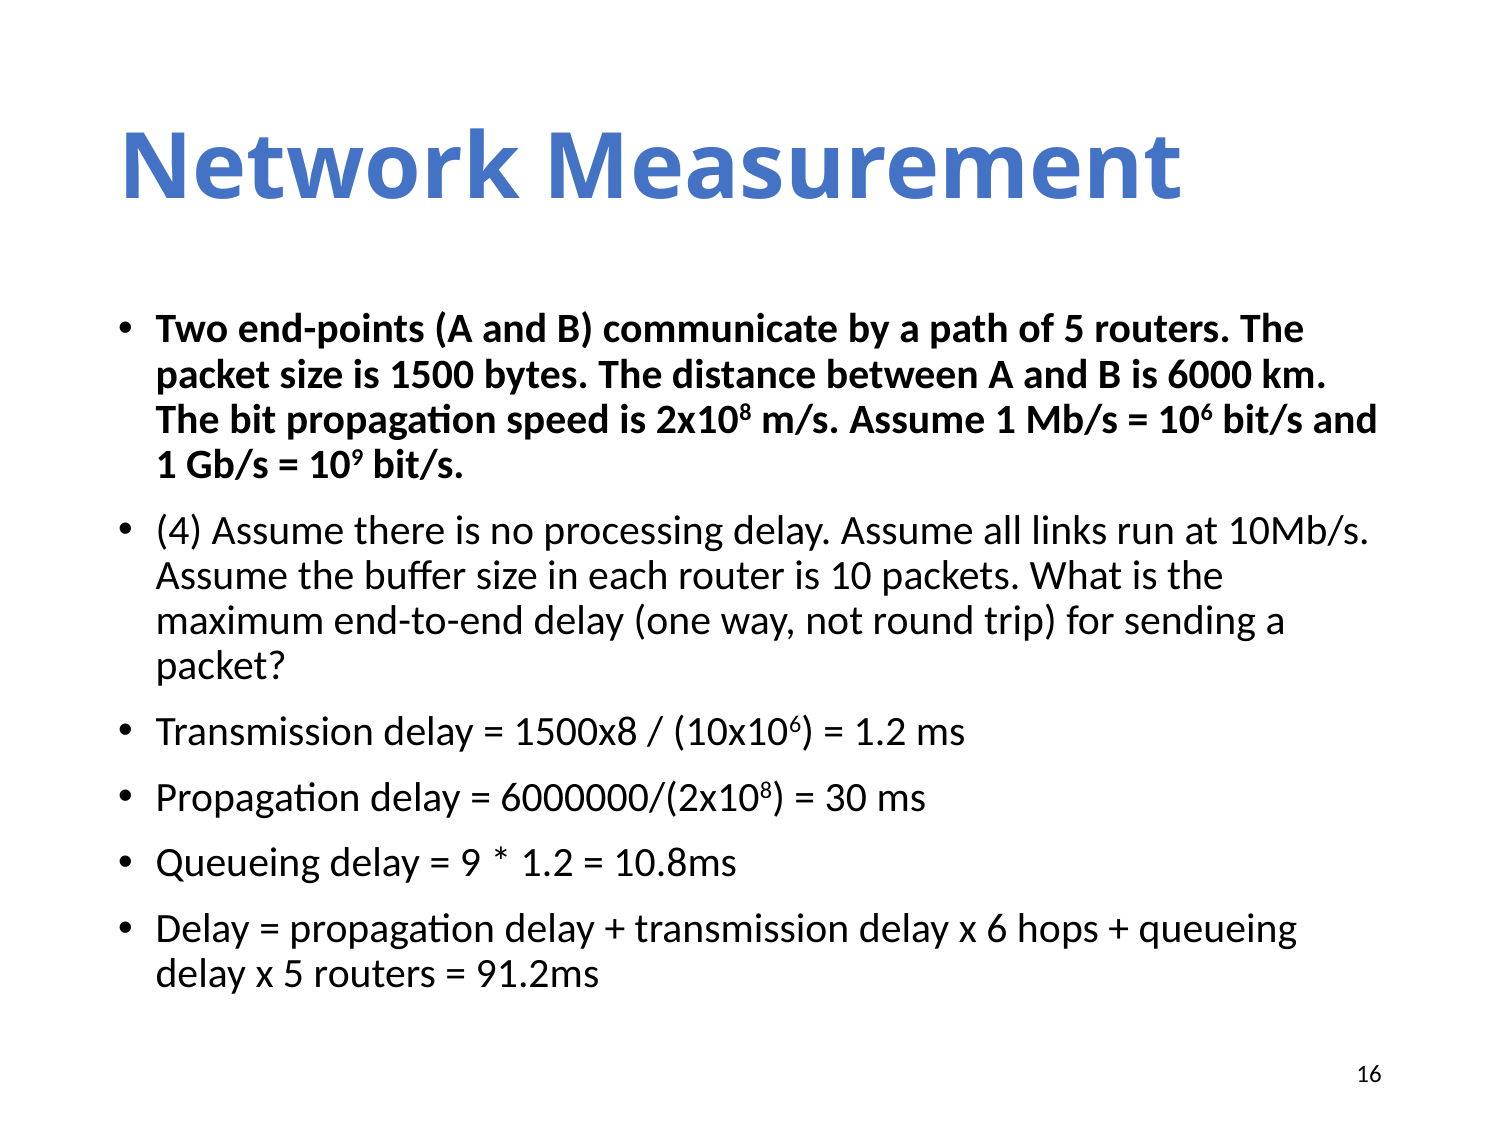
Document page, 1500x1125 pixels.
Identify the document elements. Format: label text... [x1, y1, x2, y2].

slide_number 16 [1059, 1042, 1397, 1103]
title Network Measurement [103, 59, 1397, 278]
list Two end-points (A and B) communicate by a path of 5 routers. The packet size is 1500 bytes. The distance between A and B is 6000 km. The bit propagation speed is 2x108 m/s. Assume 1 Mb/s = 106 bit/s and 1 Gb/s = 109 bit/s. (4) Assume there is no processing delay. Assume all links run at 10Mb/s. Assume the buffer size in each router is 10 packets. What is the maximum end-to-end delay (one way, not round trip) for sending a packet? Transmission delay = 1500x8 / (10x106) = 1.2 ms Propagation delay = 6000000/(2x108) = 30 ms Queueing delay = 9 * 1.2 = 10.8ms Delay = propagation delay + transmission delay x 6 hops + queueing delay x 5 routers = 91.2ms [103, 299, 1397, 1014]
